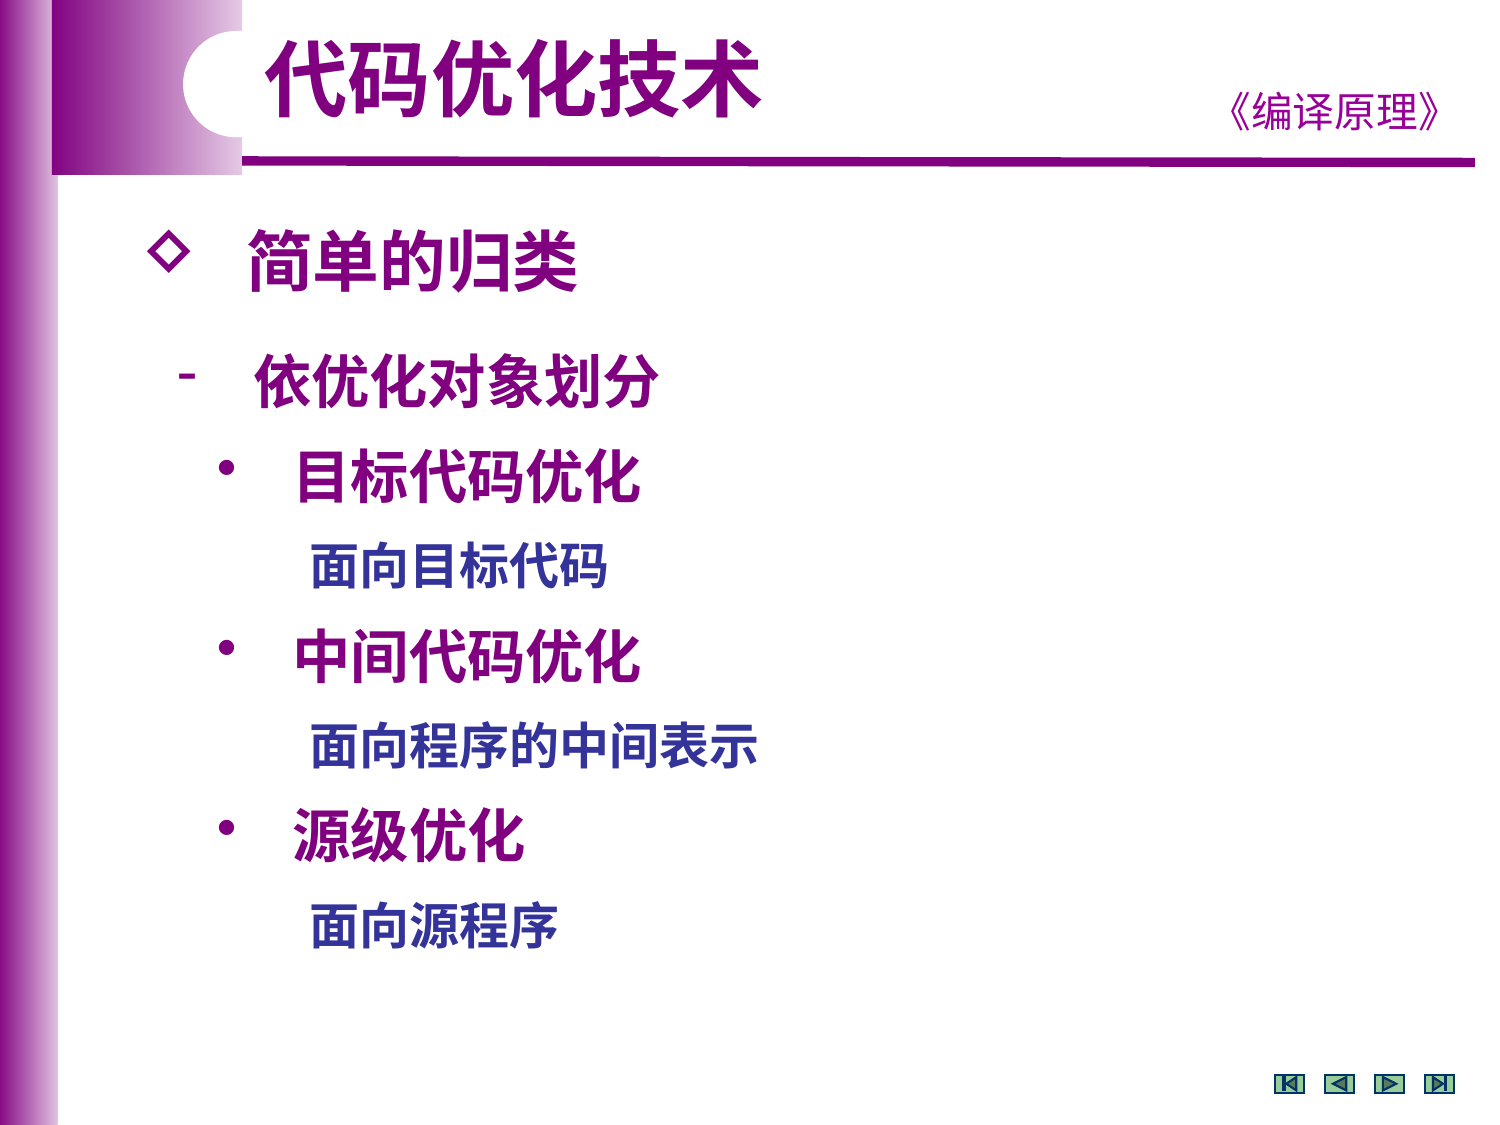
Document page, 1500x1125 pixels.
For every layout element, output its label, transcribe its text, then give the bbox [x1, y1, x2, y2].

text_box 简单的归类 [124, 212, 1100, 308]
text_box 代码优化技术 [249, 31, 800, 136]
text_box [1424, 1074, 1455, 1093]
text_box 依优化对象划分 目标代码优化 面向目标代码 中间代码优化 面向程序的中间表示 源级优化 面向源程序 [162, 337, 1175, 962]
text_box [1274, 1074, 1305, 1093]
text_box [1324, 1074, 1355, 1093]
text_box [1374, 1074, 1405, 1093]
